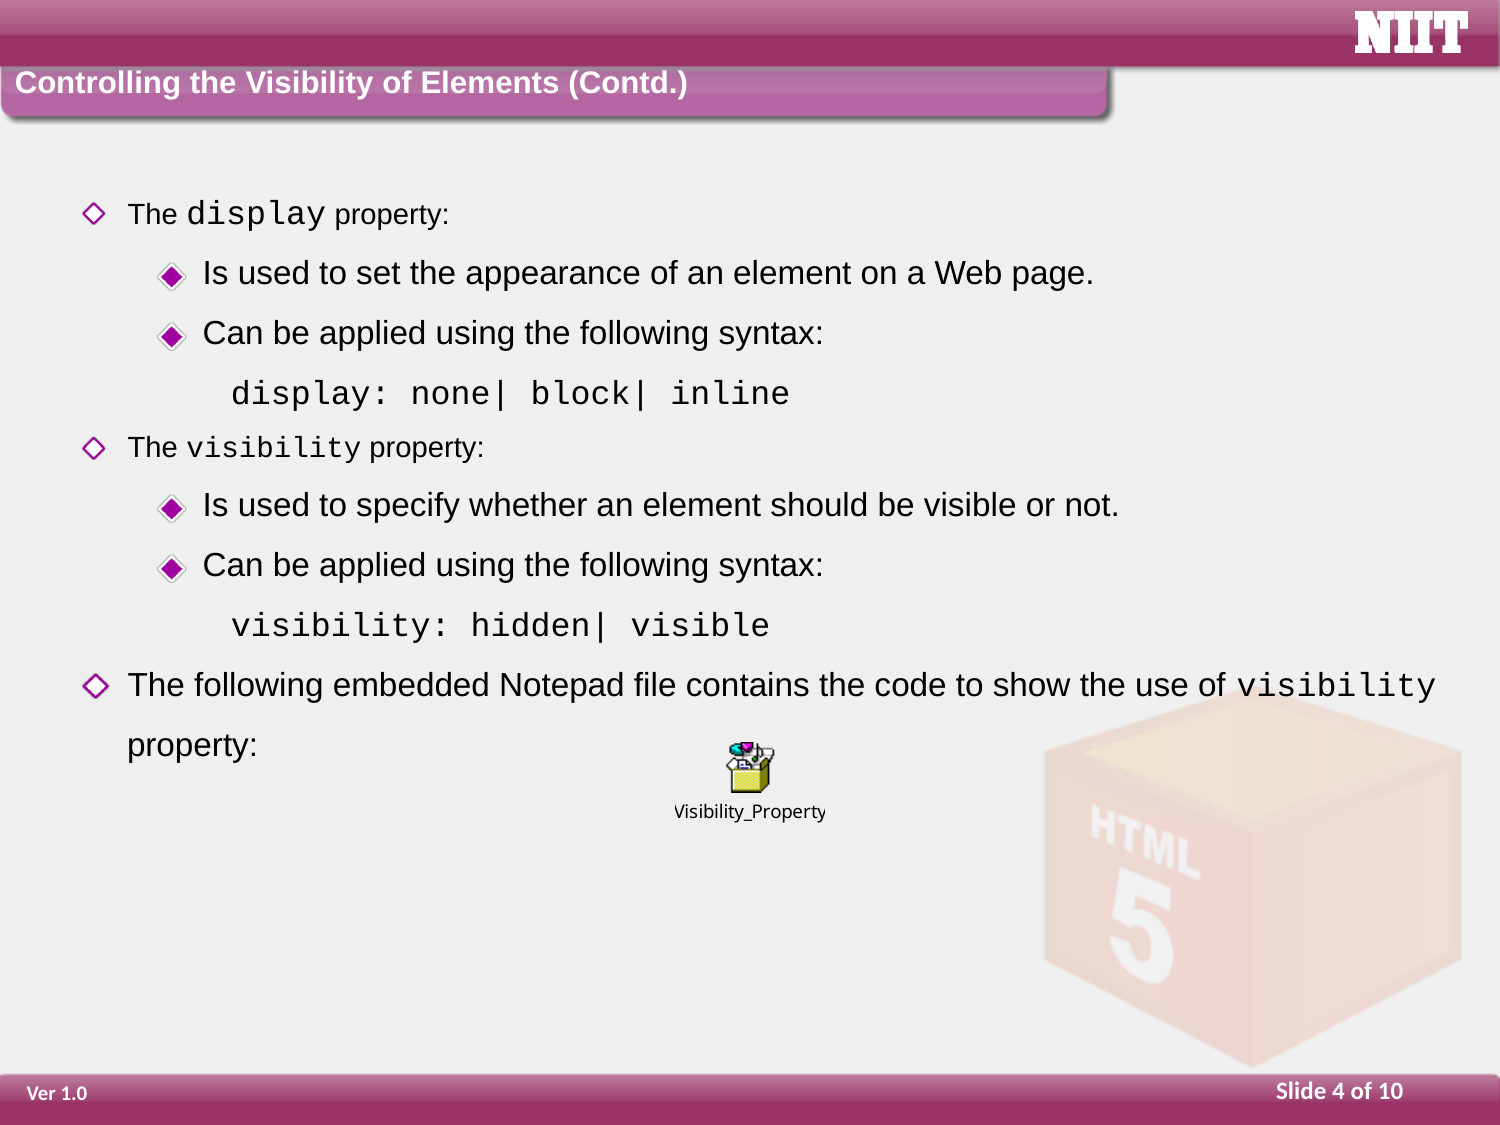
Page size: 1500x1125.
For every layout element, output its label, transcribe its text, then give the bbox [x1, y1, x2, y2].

text_box Controlling the Visibility of Elements (Contd.) [0, 65, 1100, 107]
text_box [674, 742, 826, 870]
picture [0, 0, 1500, 1125]
text_box The display property: Is used to set the appearance of an element on a Web page. Can be applied using the following syntax: display: none| block| inline The visibility property: Is used to specify whether an element should be visible or not. Can be applied using the following syntax: visibility: hidden| visible The following embedded Notepad file contains the code to show the use of visibility property: [66, 164, 1472, 799]
